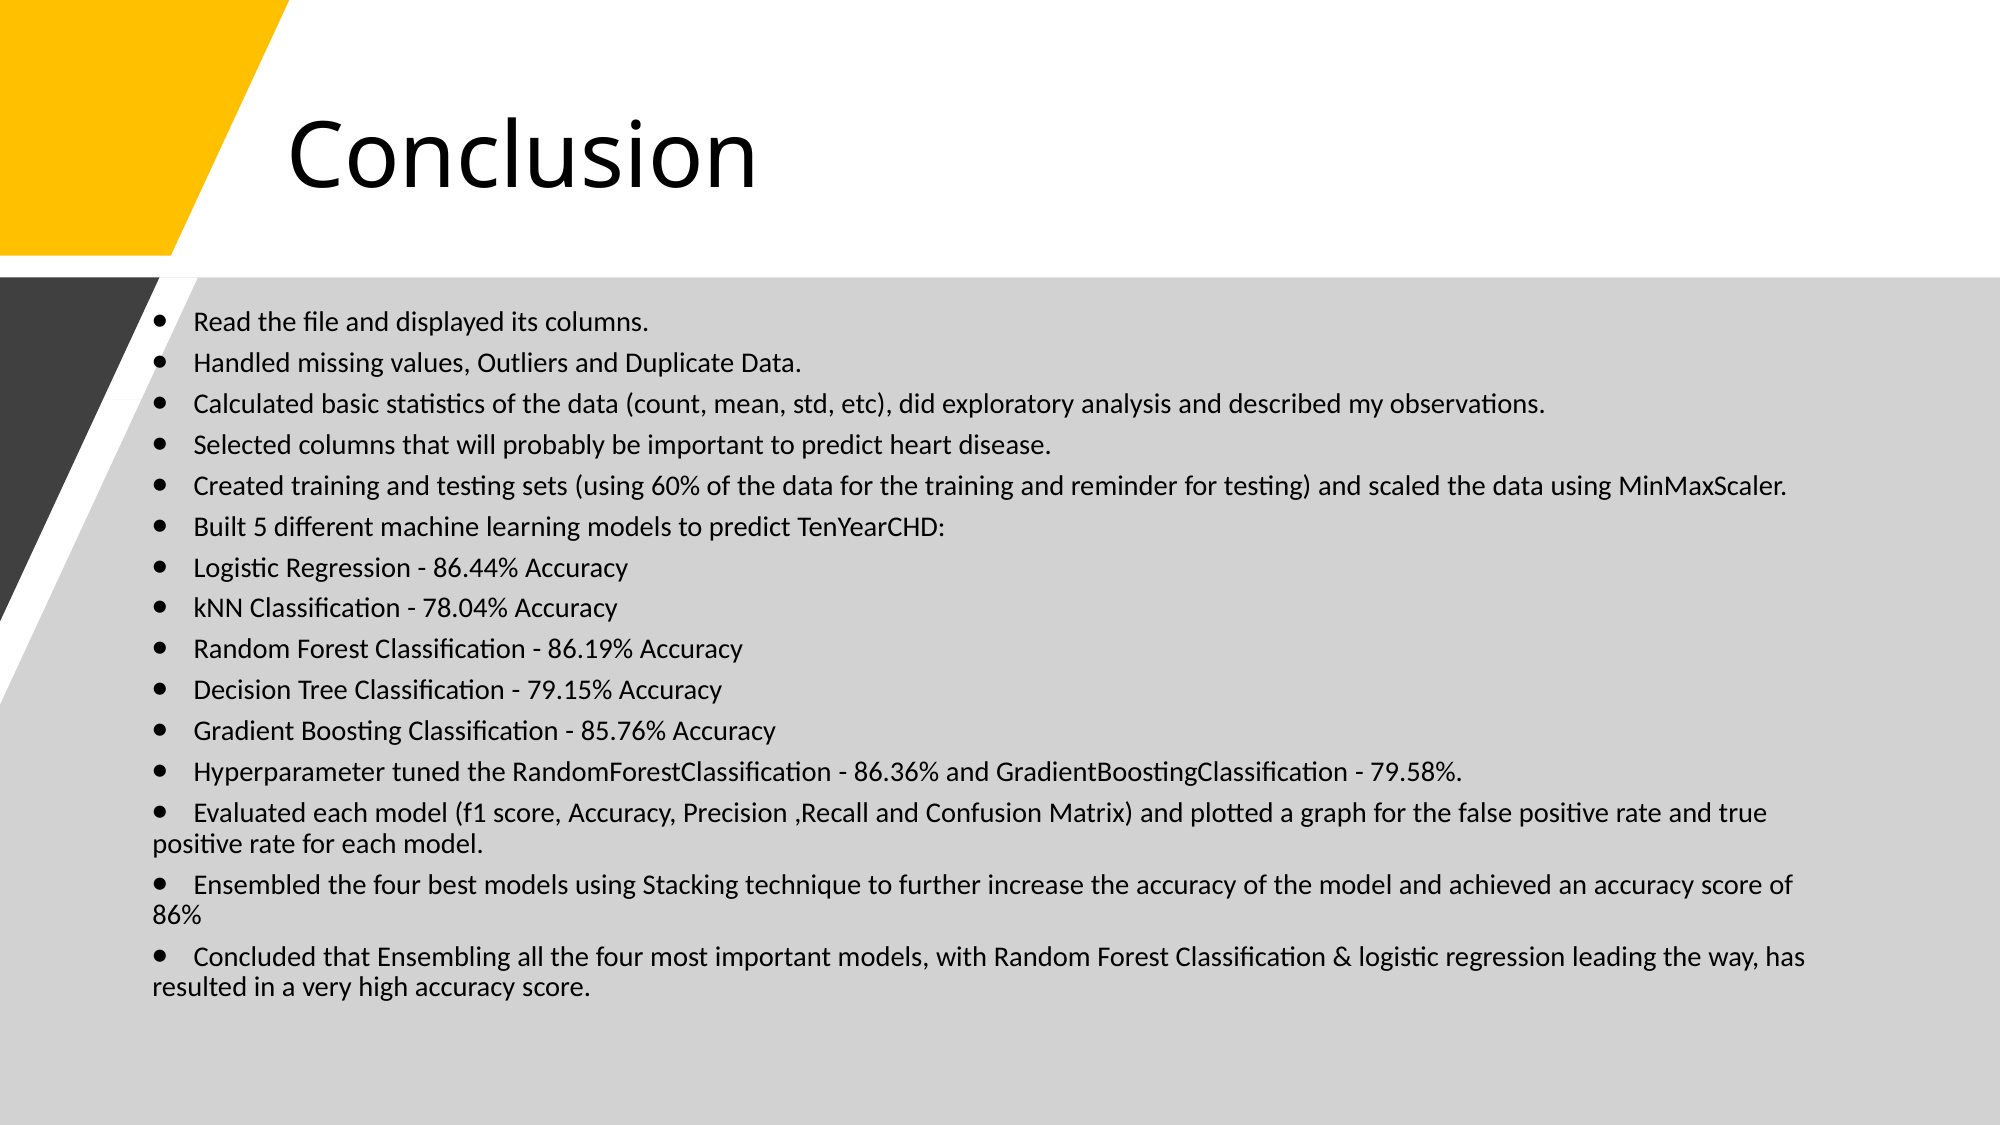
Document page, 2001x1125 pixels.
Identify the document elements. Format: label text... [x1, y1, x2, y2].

text_box [0, 0, 291, 257]
title Conclusion [271, 60, 1808, 255]
text_box [0, 276, 2000, 1125]
text_box [0, 276, 162, 622]
list ⦁ Read the file and displayed its columns. ⦁ Handled missing values, Outliers and Duplicate Data. ⦁ Calculated basic statistics of the data (count, mean, std, etc), did exploratory analysis and described my observations. ⦁ Selected columns that will probably be important to predict heart disease. ⦁ Created training and testing sets (using 60% of the data for the training and reminder for testing) and scaled the data using MinMaxScaler. ⦁ Built 5 different machine learning models to predict TenYearCHD: ⦁ Logistic Regression - 86.44% Accuracy ⦁ kNN Classification - 78.04% Accuracy ⦁ Random Forest Classification - 86.19% Accuracy ⦁ Decision Tree Classification - 79.15% Accuracy ⦁ Gradient Boosting Classification - 85.76% Accuracy ⦁ Hyperparameter tuned the RandomForestClassification - 86.36% and GradientBoostingClassification - 79.58%. ⦁ Evaluated each model (f1 score, Accuracy, Precision ,Recall and Confusion Matrix) and plotted a graph for the false positive rate and true positive rate for each model. ⦁ Ensembled the four best models using Stacking technique to further increase the accuracy of the model and achieved an accuracy score of 86% ⦁ Concluded that Ensembling all the four most important models, with Random Forest Classification & logistic regression leading the way, has resulted in a very high accuracy score. [137, 299, 1863, 1014]
